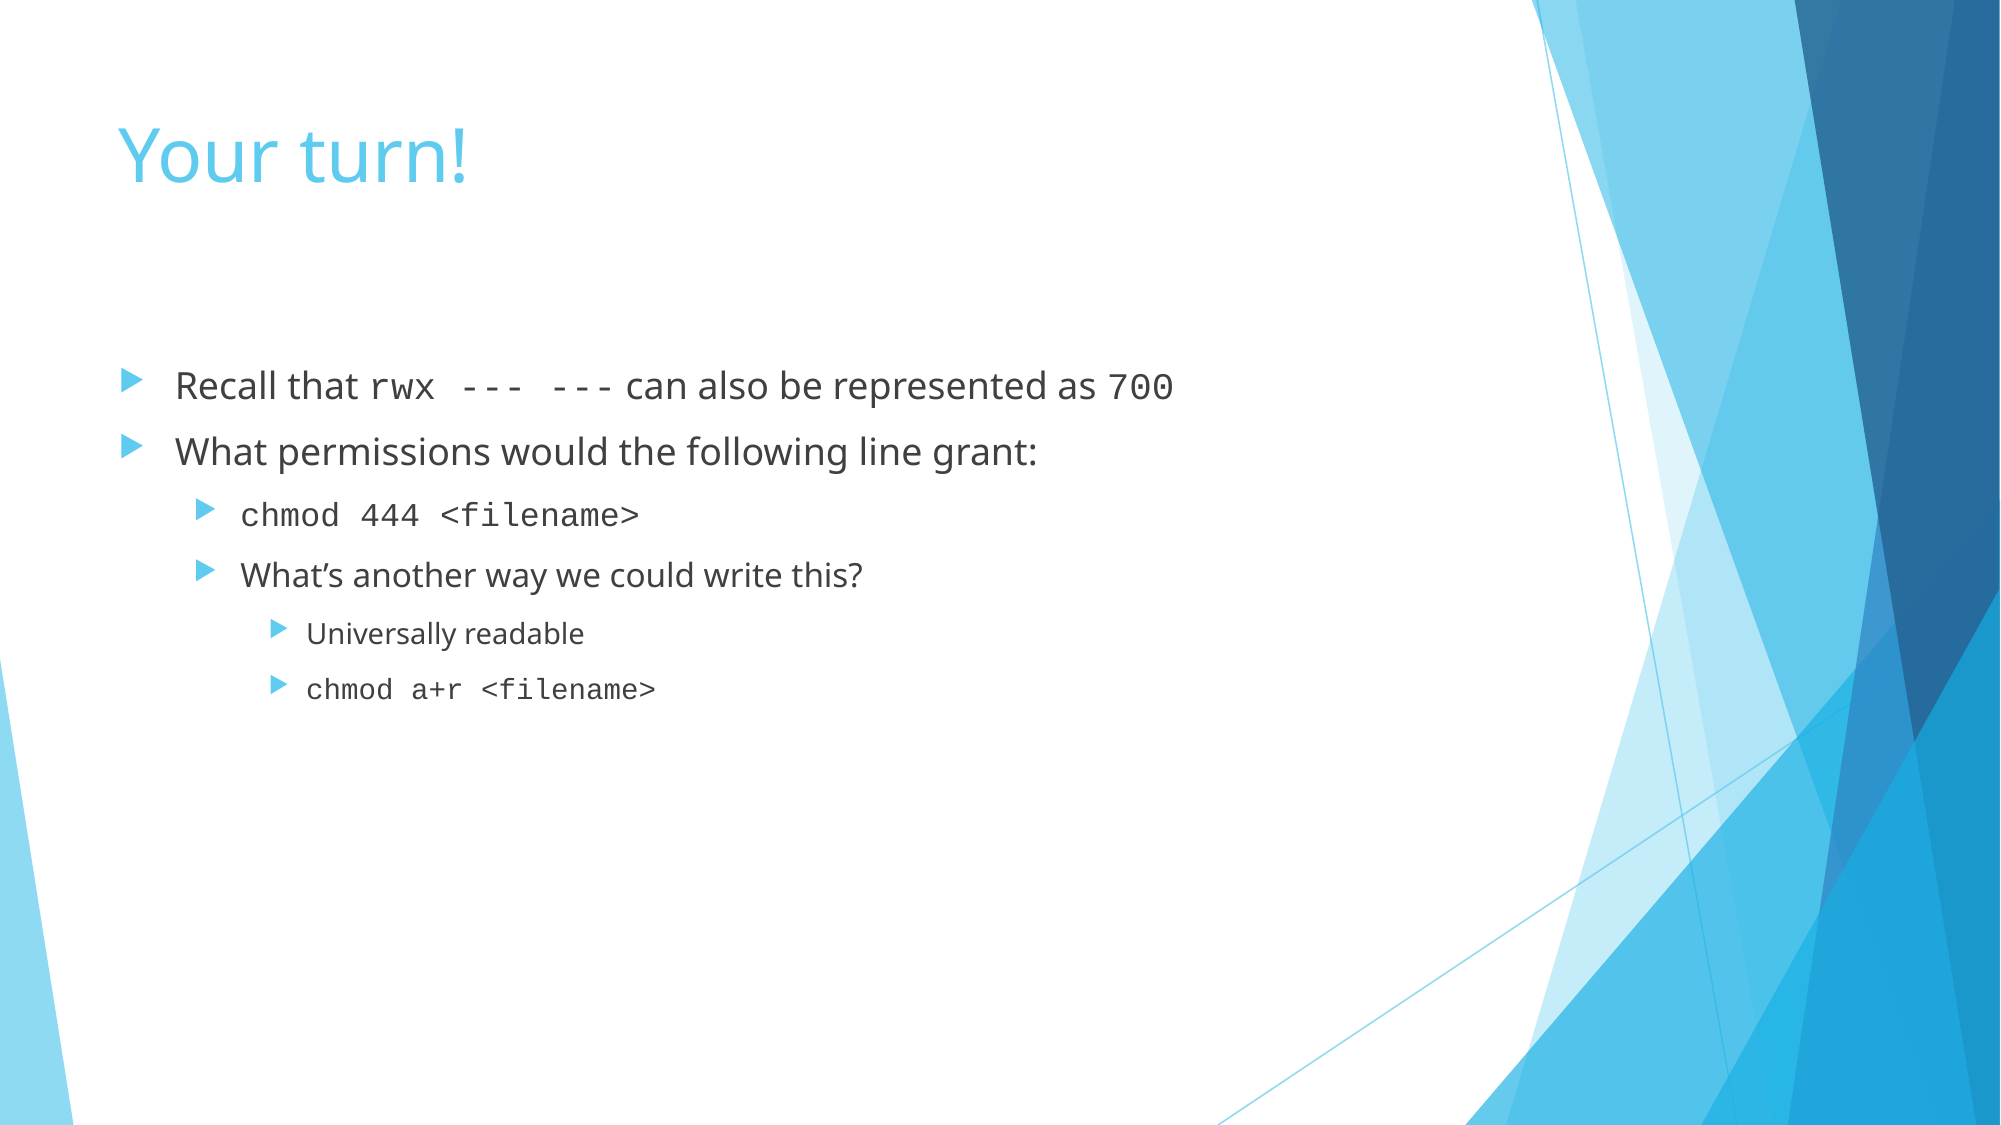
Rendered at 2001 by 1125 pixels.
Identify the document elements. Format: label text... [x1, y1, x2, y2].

list Recall that rwx --- --- can also be represented as 700 What permissions would the following line grant: chmod 444 <filename> What’s another way we could write this? Universally readable chmod a+r <filename> [110, 353, 1522, 992]
title Your turn! [110, 99, 1522, 318]
